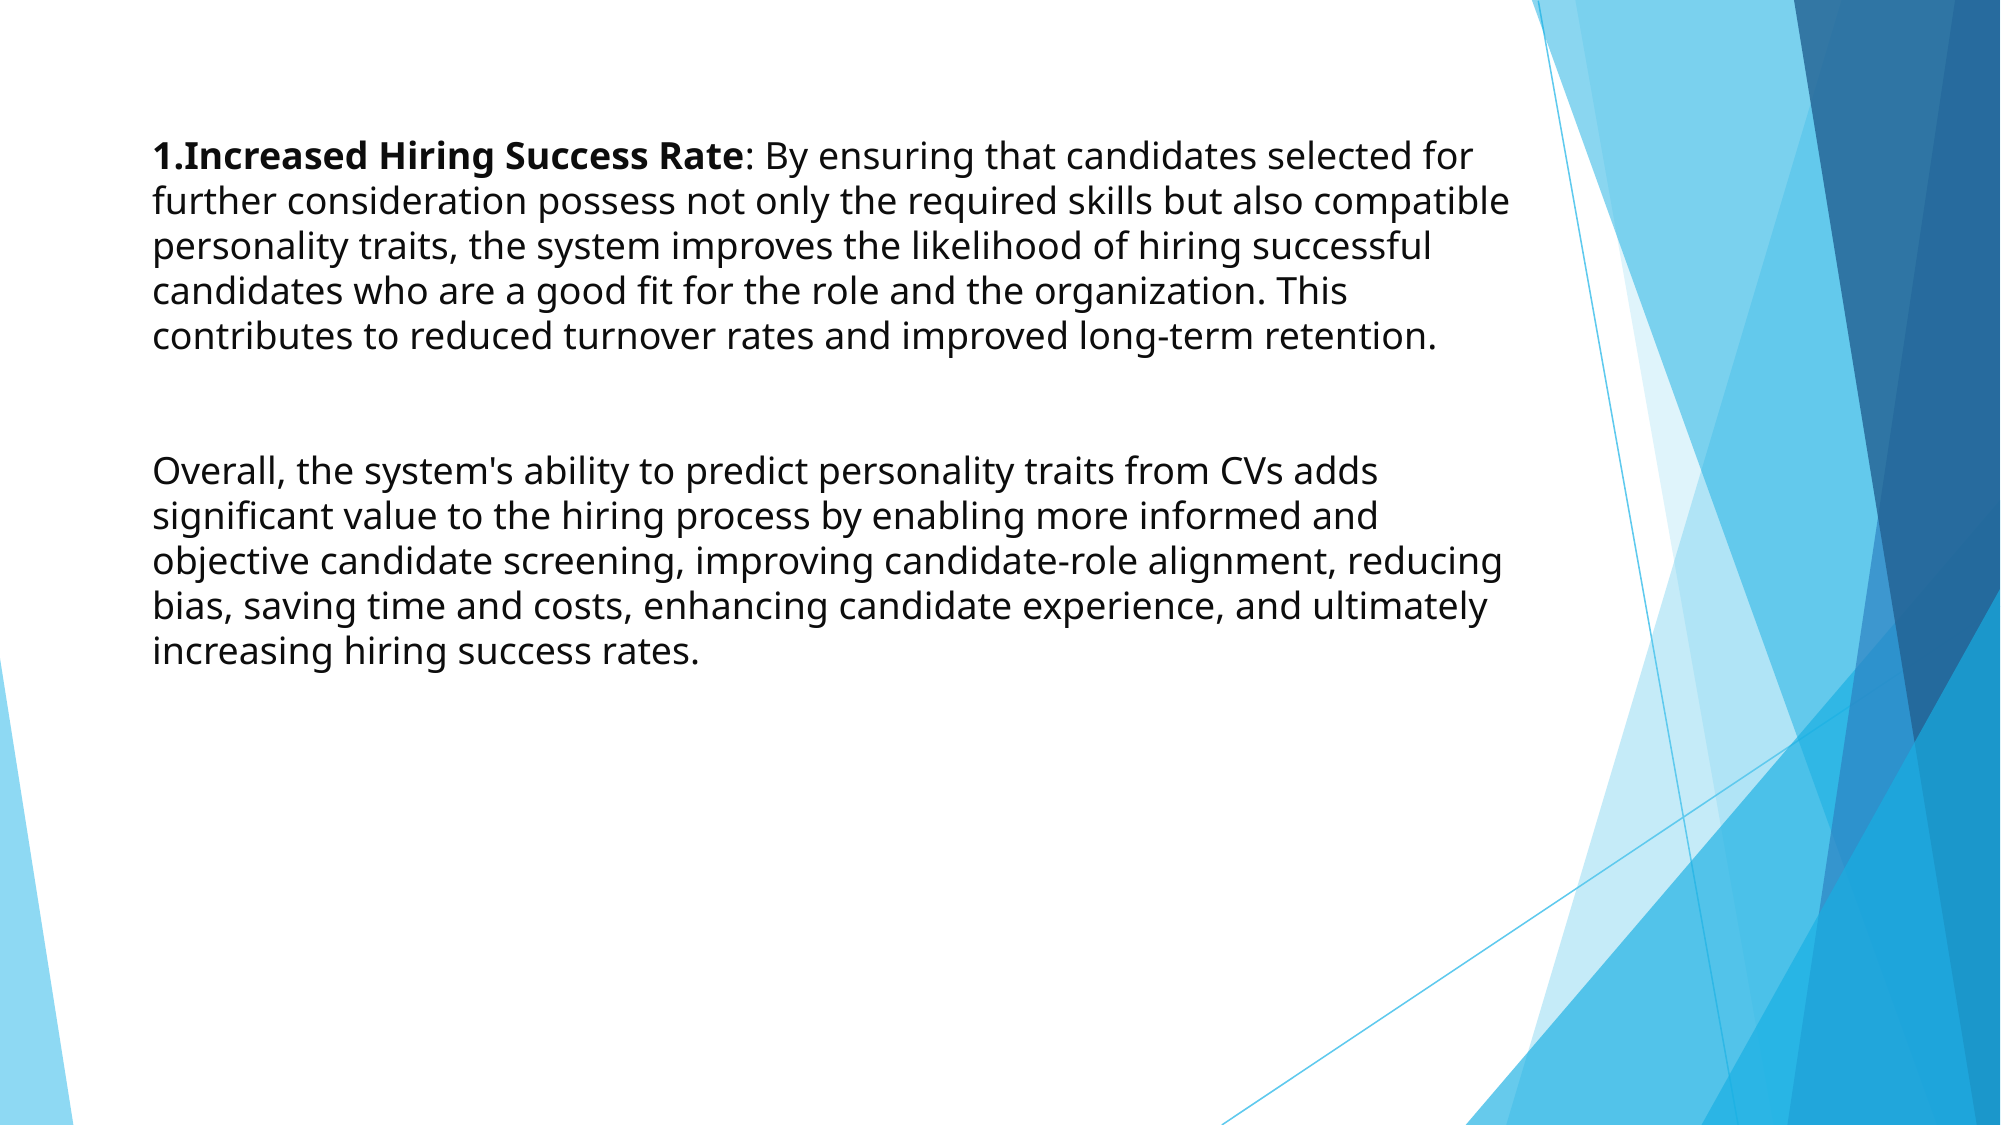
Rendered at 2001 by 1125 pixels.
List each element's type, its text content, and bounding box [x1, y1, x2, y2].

text_box Increased Hiring Success Rate: By ensuring that candidates selected for further consideration possess not only the required skills but also compatible personality traits, the system improves the likelihood of hiring successful candidates who are a good fit for the role and the organization. This contributes to reduced turnover rates and improved long-term retention. Overall, the system's ability to predict personality traits from CVs adds significant value to the hiring process by enabling more informed and objective candidate screening, improving candidate-role alignment, reducing bias, saving time and costs, enhancing candidate experience, and ultimately increasing hiring success rates. [137, 124, 1550, 725]
